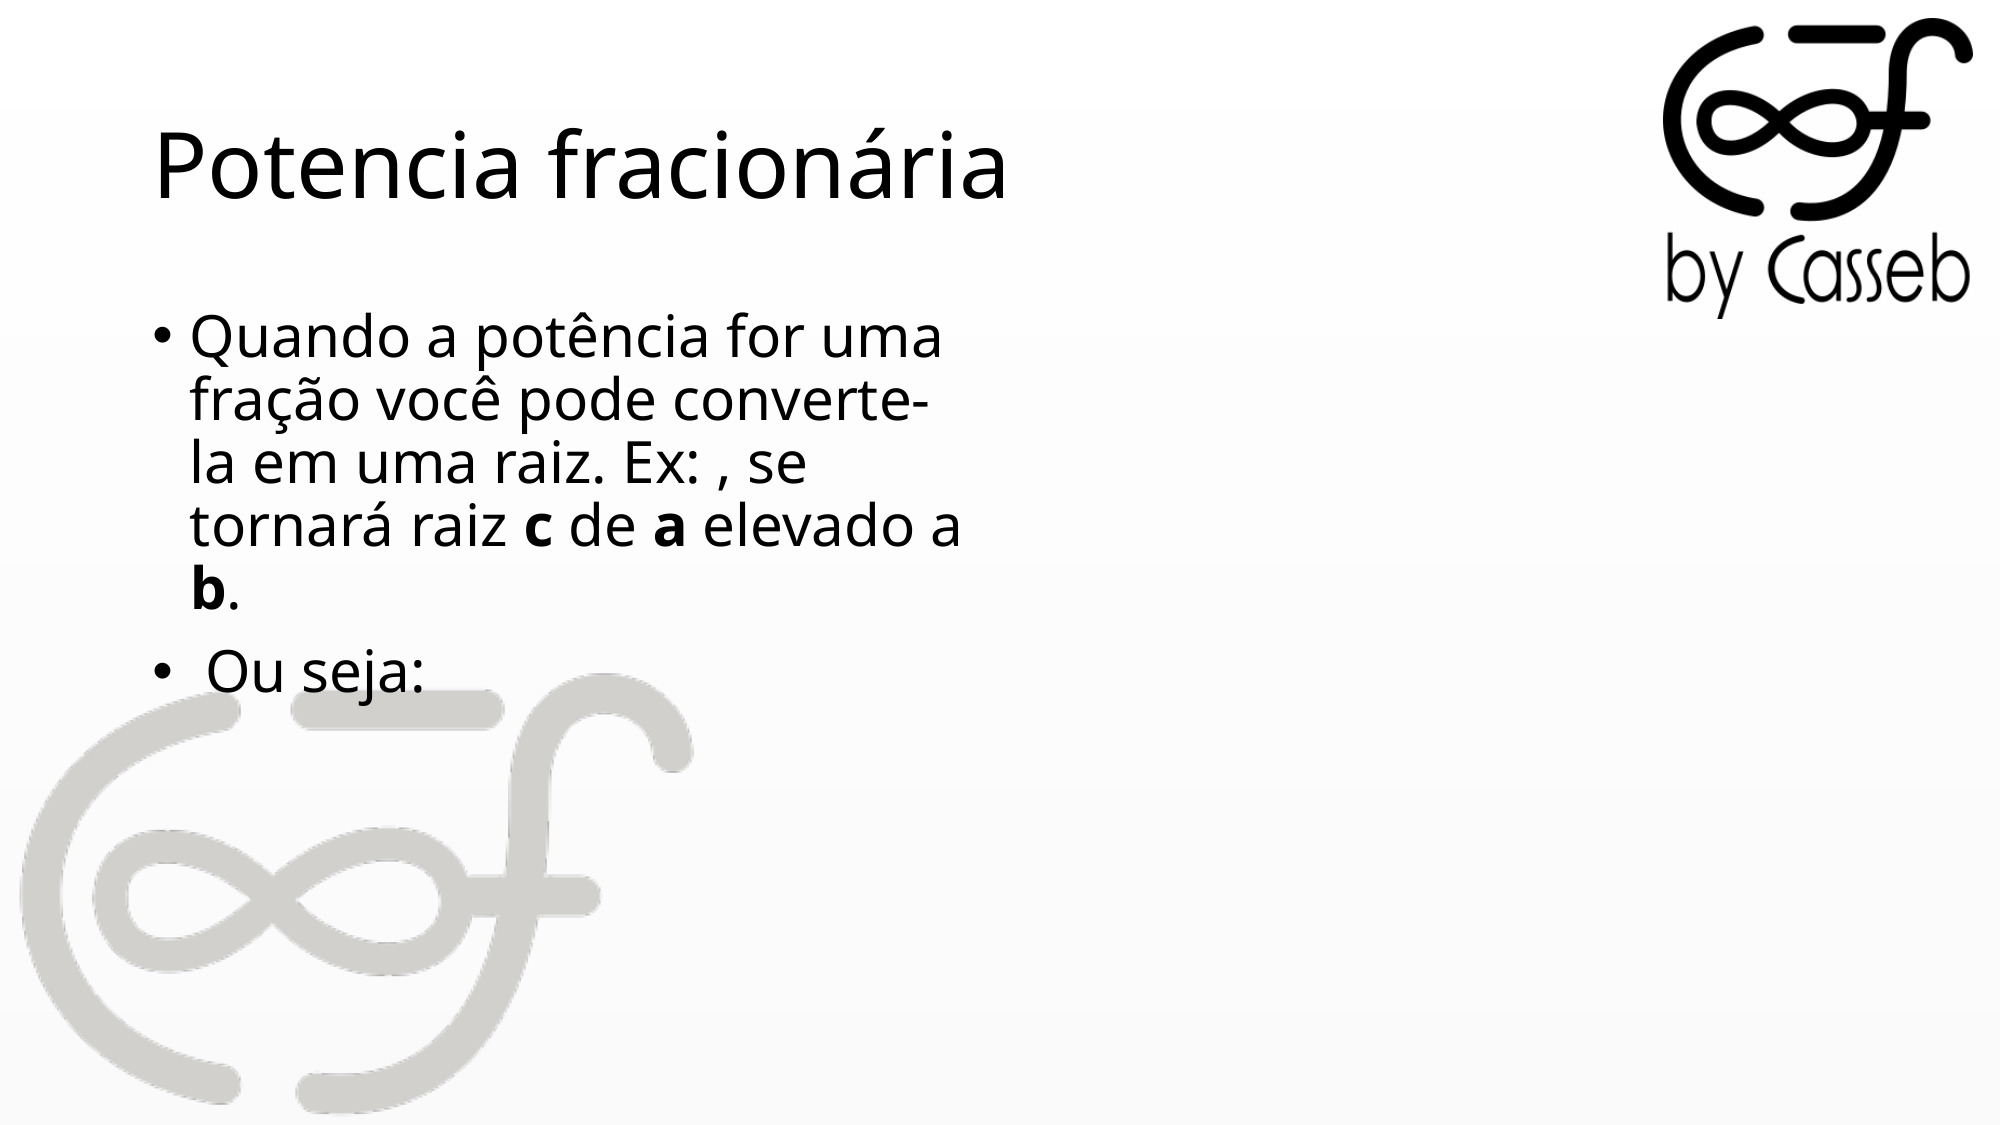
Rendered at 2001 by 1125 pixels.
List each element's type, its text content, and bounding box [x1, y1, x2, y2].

title Potencia fracionária [137, 59, 1863, 278]
picture [0, 539, 715, 1125]
picture [1663, 18, 1973, 319]
